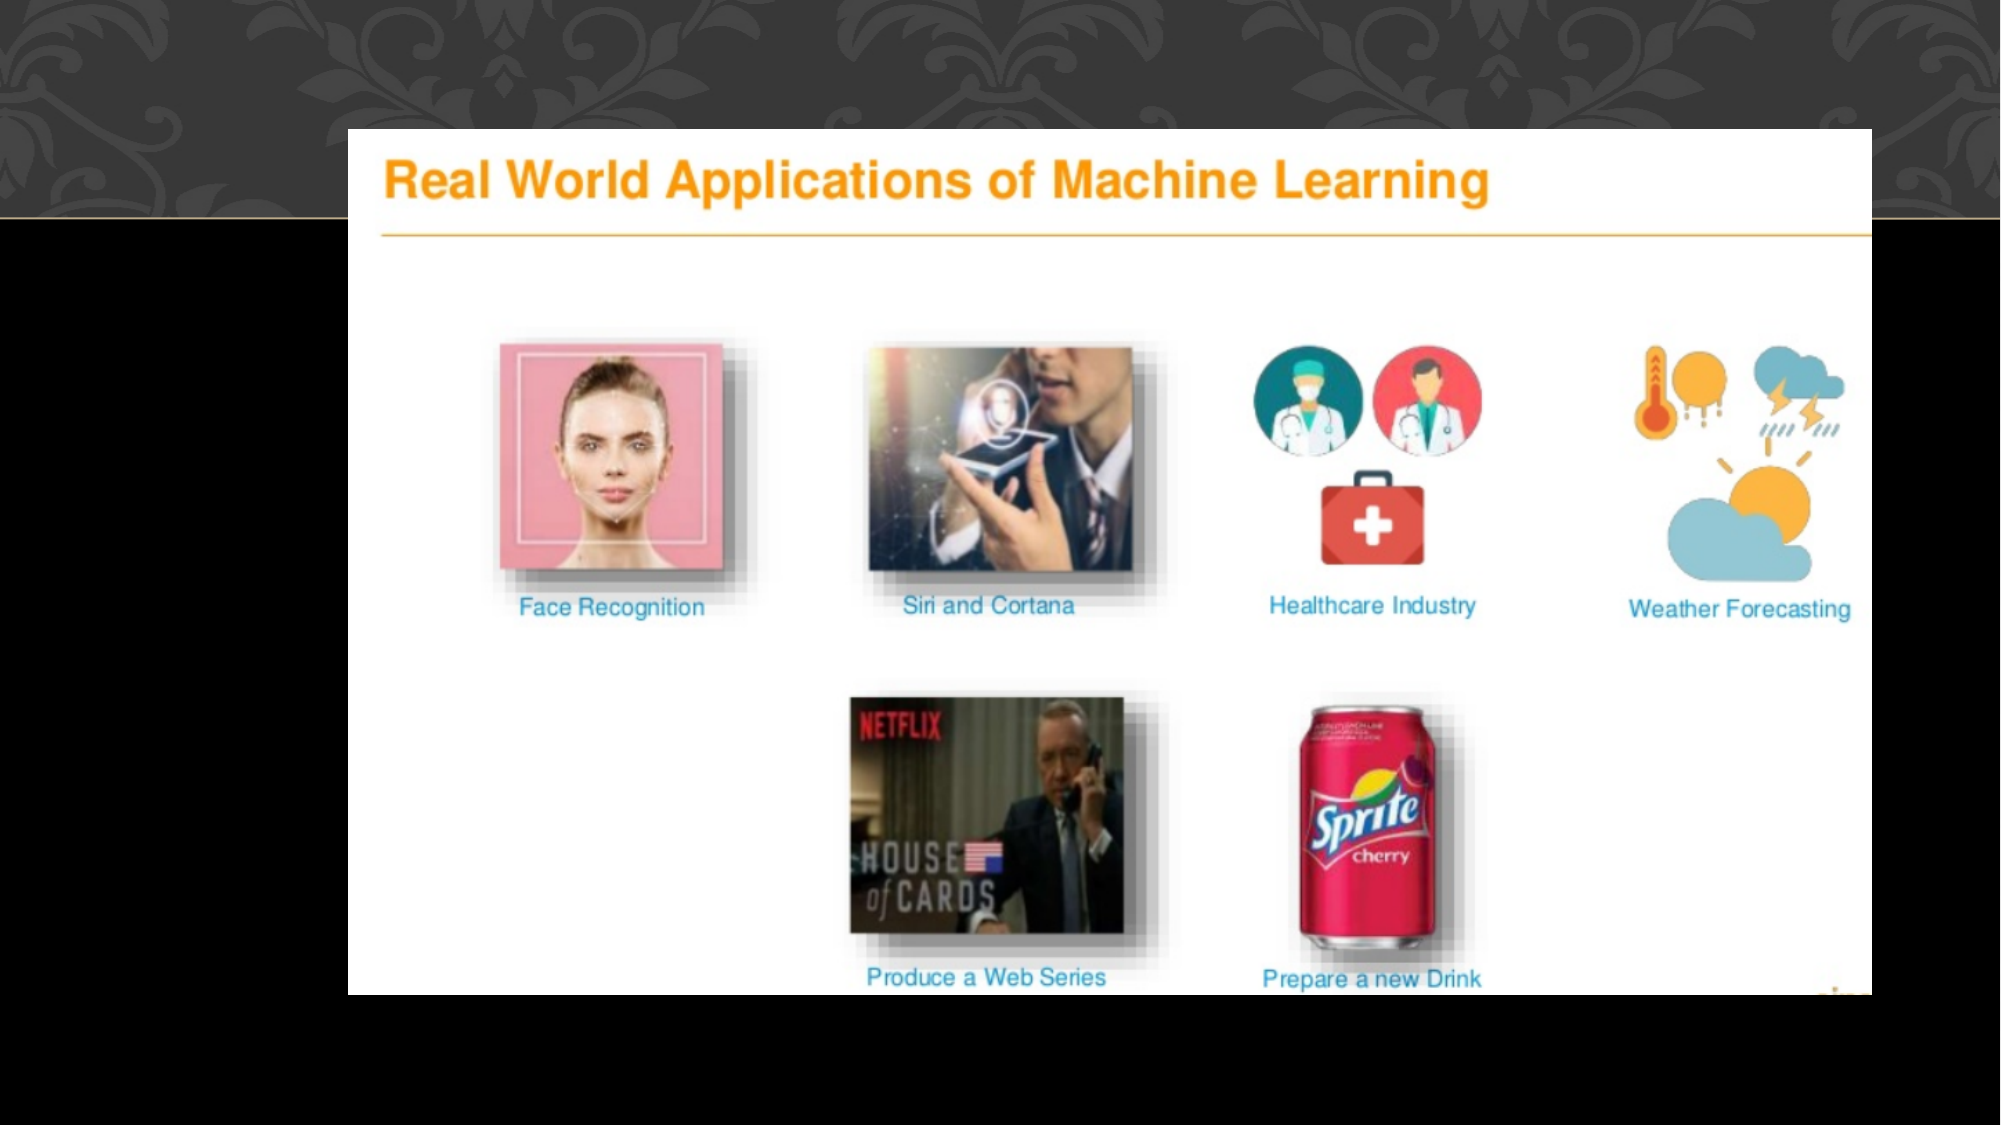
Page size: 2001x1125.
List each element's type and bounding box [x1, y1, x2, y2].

list [348, 129, 1872, 996]
